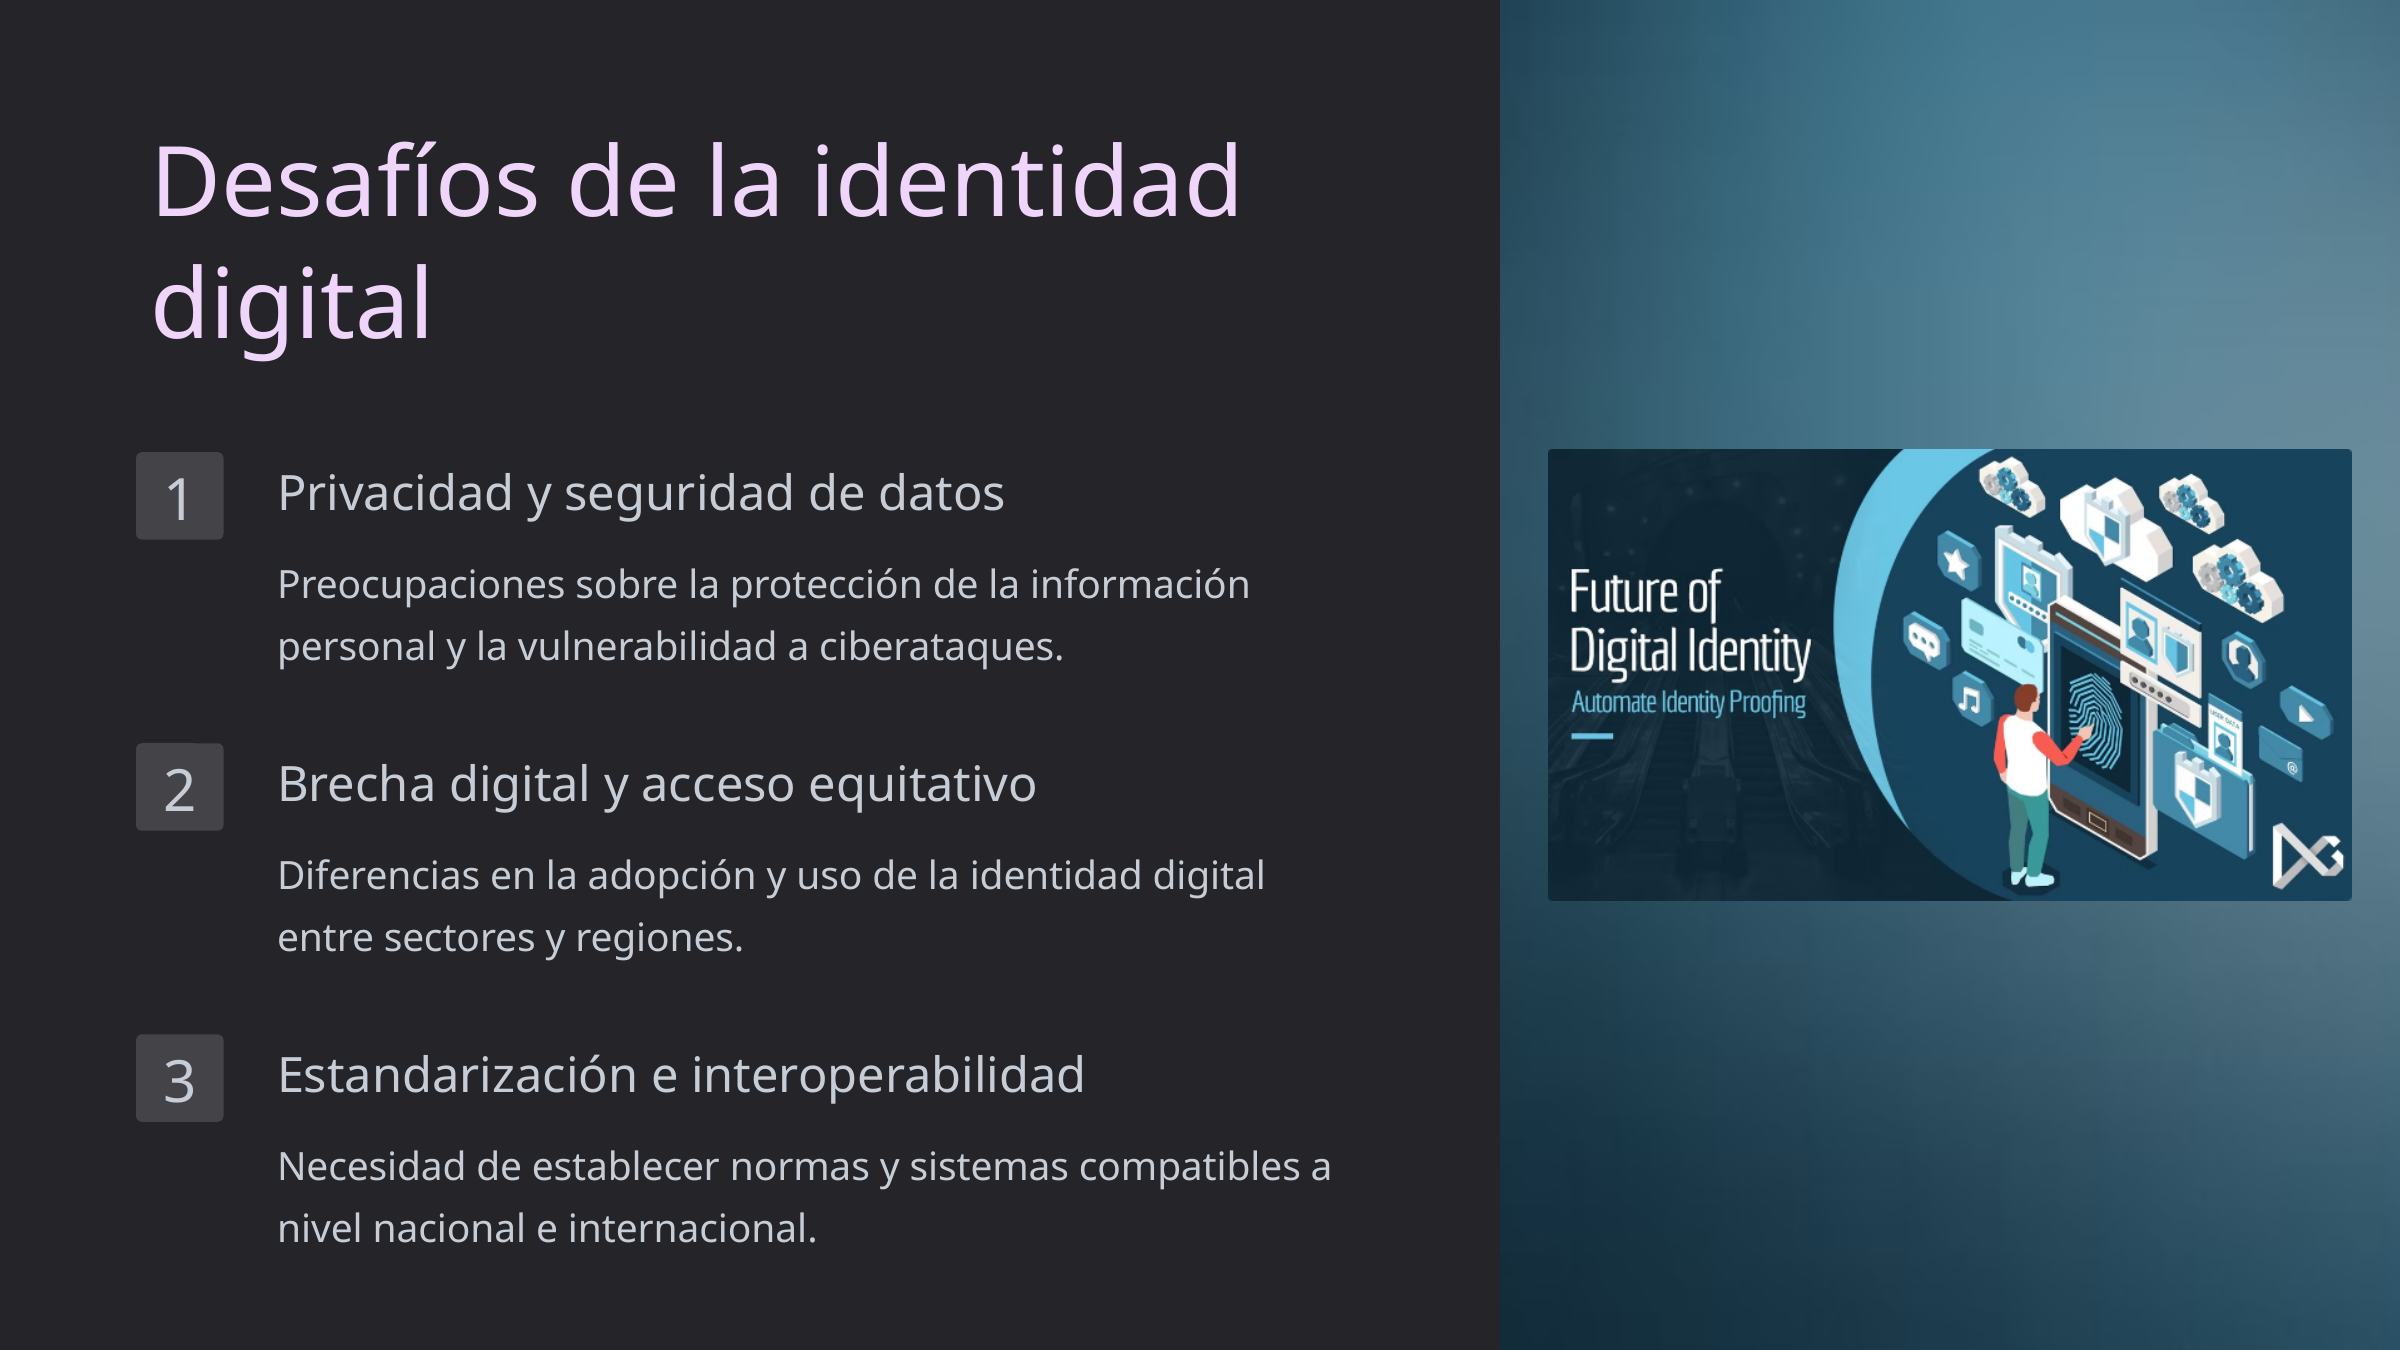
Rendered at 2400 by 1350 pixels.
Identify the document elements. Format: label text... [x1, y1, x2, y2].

picture [1499, 0, 2400, 1350]
text_box 1 [168, 466, 192, 525]
text_box Desafíos de la identidad digital [136, 107, 1364, 351]
text_box 3 [162, 1048, 197, 1108]
text_box Estandarización e interoperabilidad [262, 1034, 1057, 1096]
text_box Brecha digital y acceso equitativo [262, 743, 1013, 804]
text_box [136, 743, 224, 831]
text_box Preocupaciones sobre la protección de la información personal y la vulnerabilidad a ciberataques. [262, 536, 1364, 661]
text_box 2 [163, 757, 196, 817]
text_box Privacidad y seguridad de datos [262, 452, 974, 513]
text_box [0, 0, 1499, 1350]
text_box Diferencias en la adopción y uso de la identidad digital entre sectores y regiones. [262, 827, 1364, 952]
text_box [136, 452, 224, 540]
text_box [136, 1034, 224, 1122]
text_box Necesidad de establecer normas y sistemas compatibles a nivel nacional e internacional. [262, 1118, 1364, 1243]
